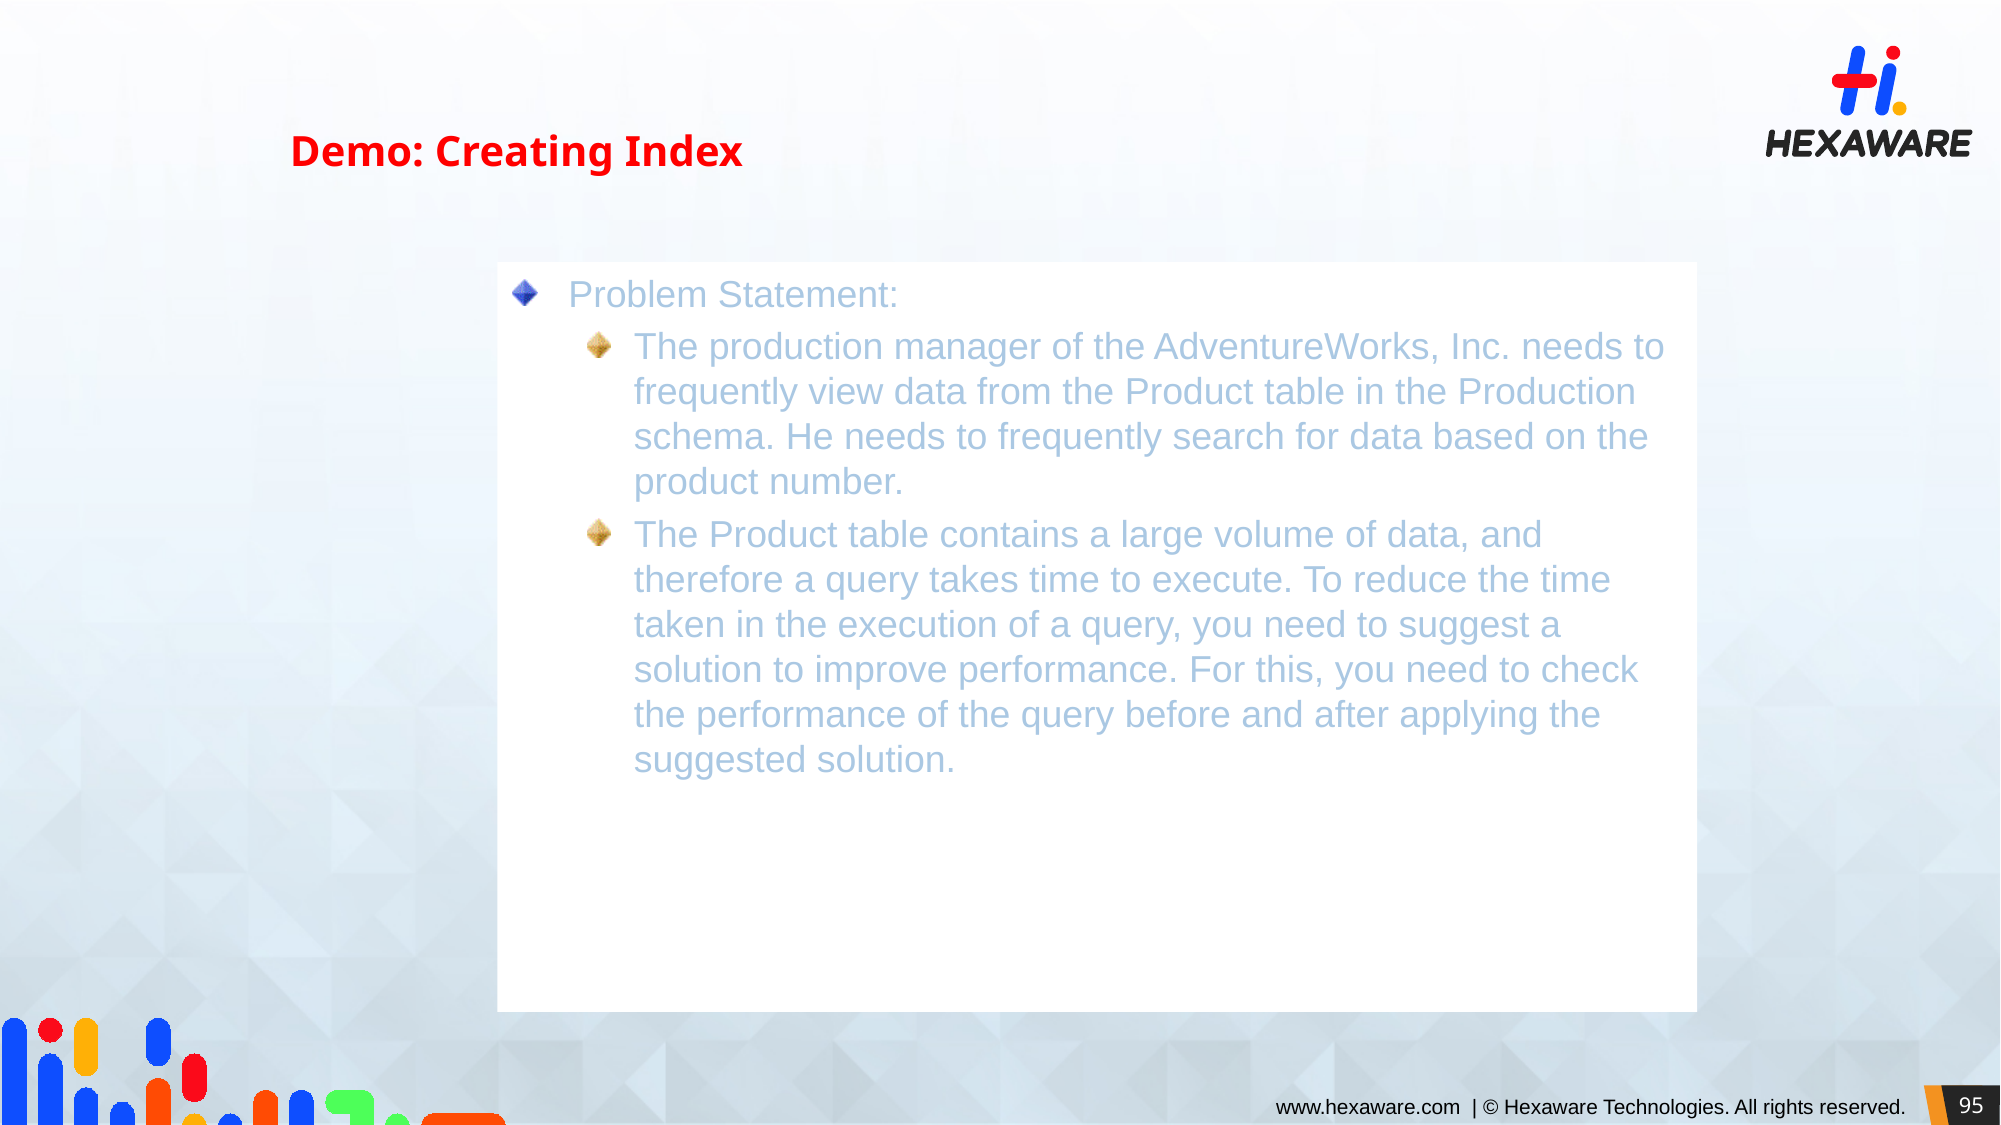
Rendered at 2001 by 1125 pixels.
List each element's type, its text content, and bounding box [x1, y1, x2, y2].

text_box Problem Statement: The production manager of the AdventureWorks, Inc. needs to frequently view data from the Product table in the Production schema. He needs to frequently search for data based on the product number. The Product table contains a large volume of data, and therefore a query takes time to execute. To reduce the time taken in the execution of a query, you need to suggest a solution to improve performance. For this, you need to check the performance of the query before and after applying the suggested solution. [497, 262, 1698, 1012]
picture [0, 0, 2001, 1125]
text_box Demo: Creating Index [274, 117, 1713, 182]
